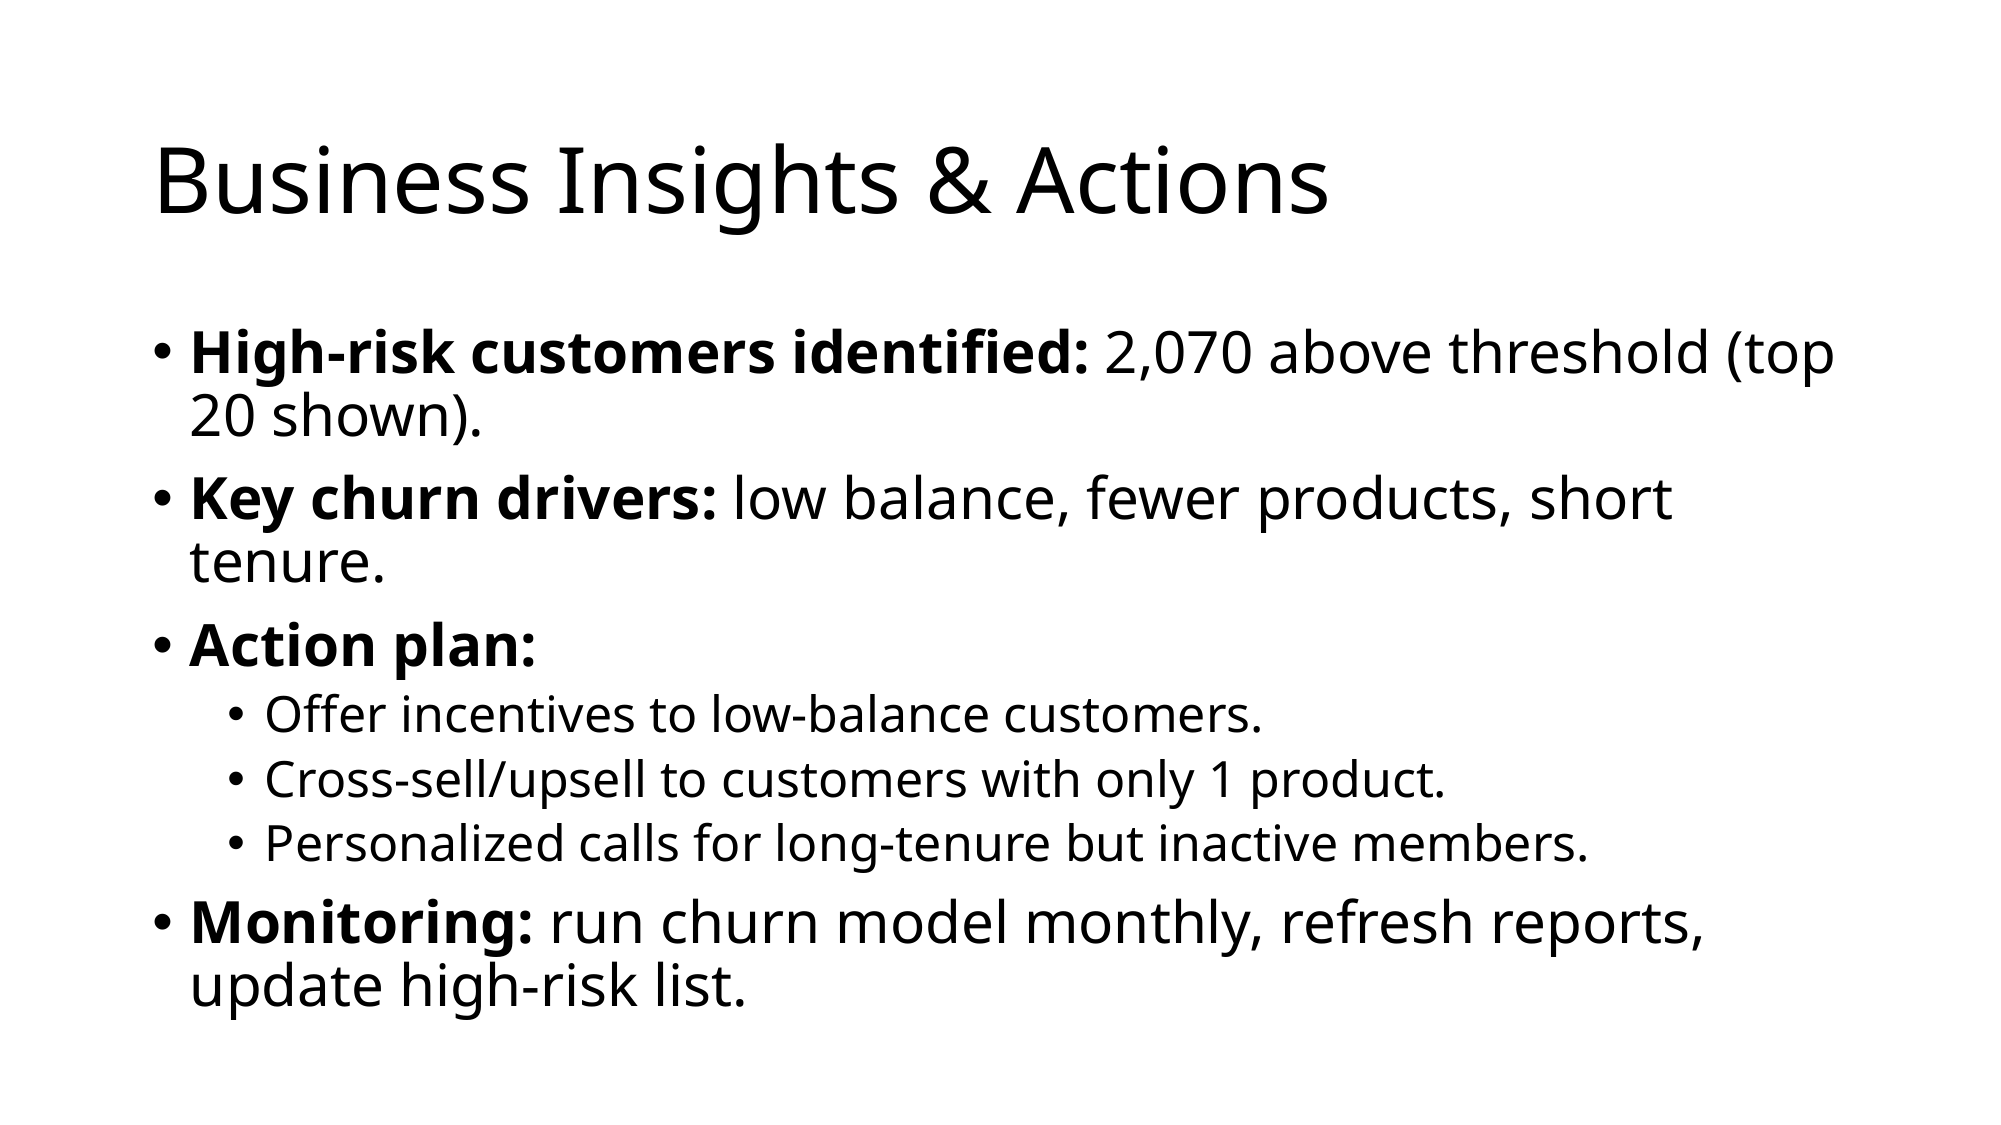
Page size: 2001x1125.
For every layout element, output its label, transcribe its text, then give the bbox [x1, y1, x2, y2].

list High-risk customers identified: 2,070 above threshold (top 20 shown). Key churn drivers: low balance, fewer products, short tenure. Action plan: Offer incentives to low-balance customers. Cross-sell/upsell to customers with only 1 product. Personalized calls for long-tenure but inactive members. Monitoring: run churn model monthly, refresh reports, update high-risk list. [137, 315, 1863, 1066]
title Business Insights & Actions [137, 89, 1848, 278]
